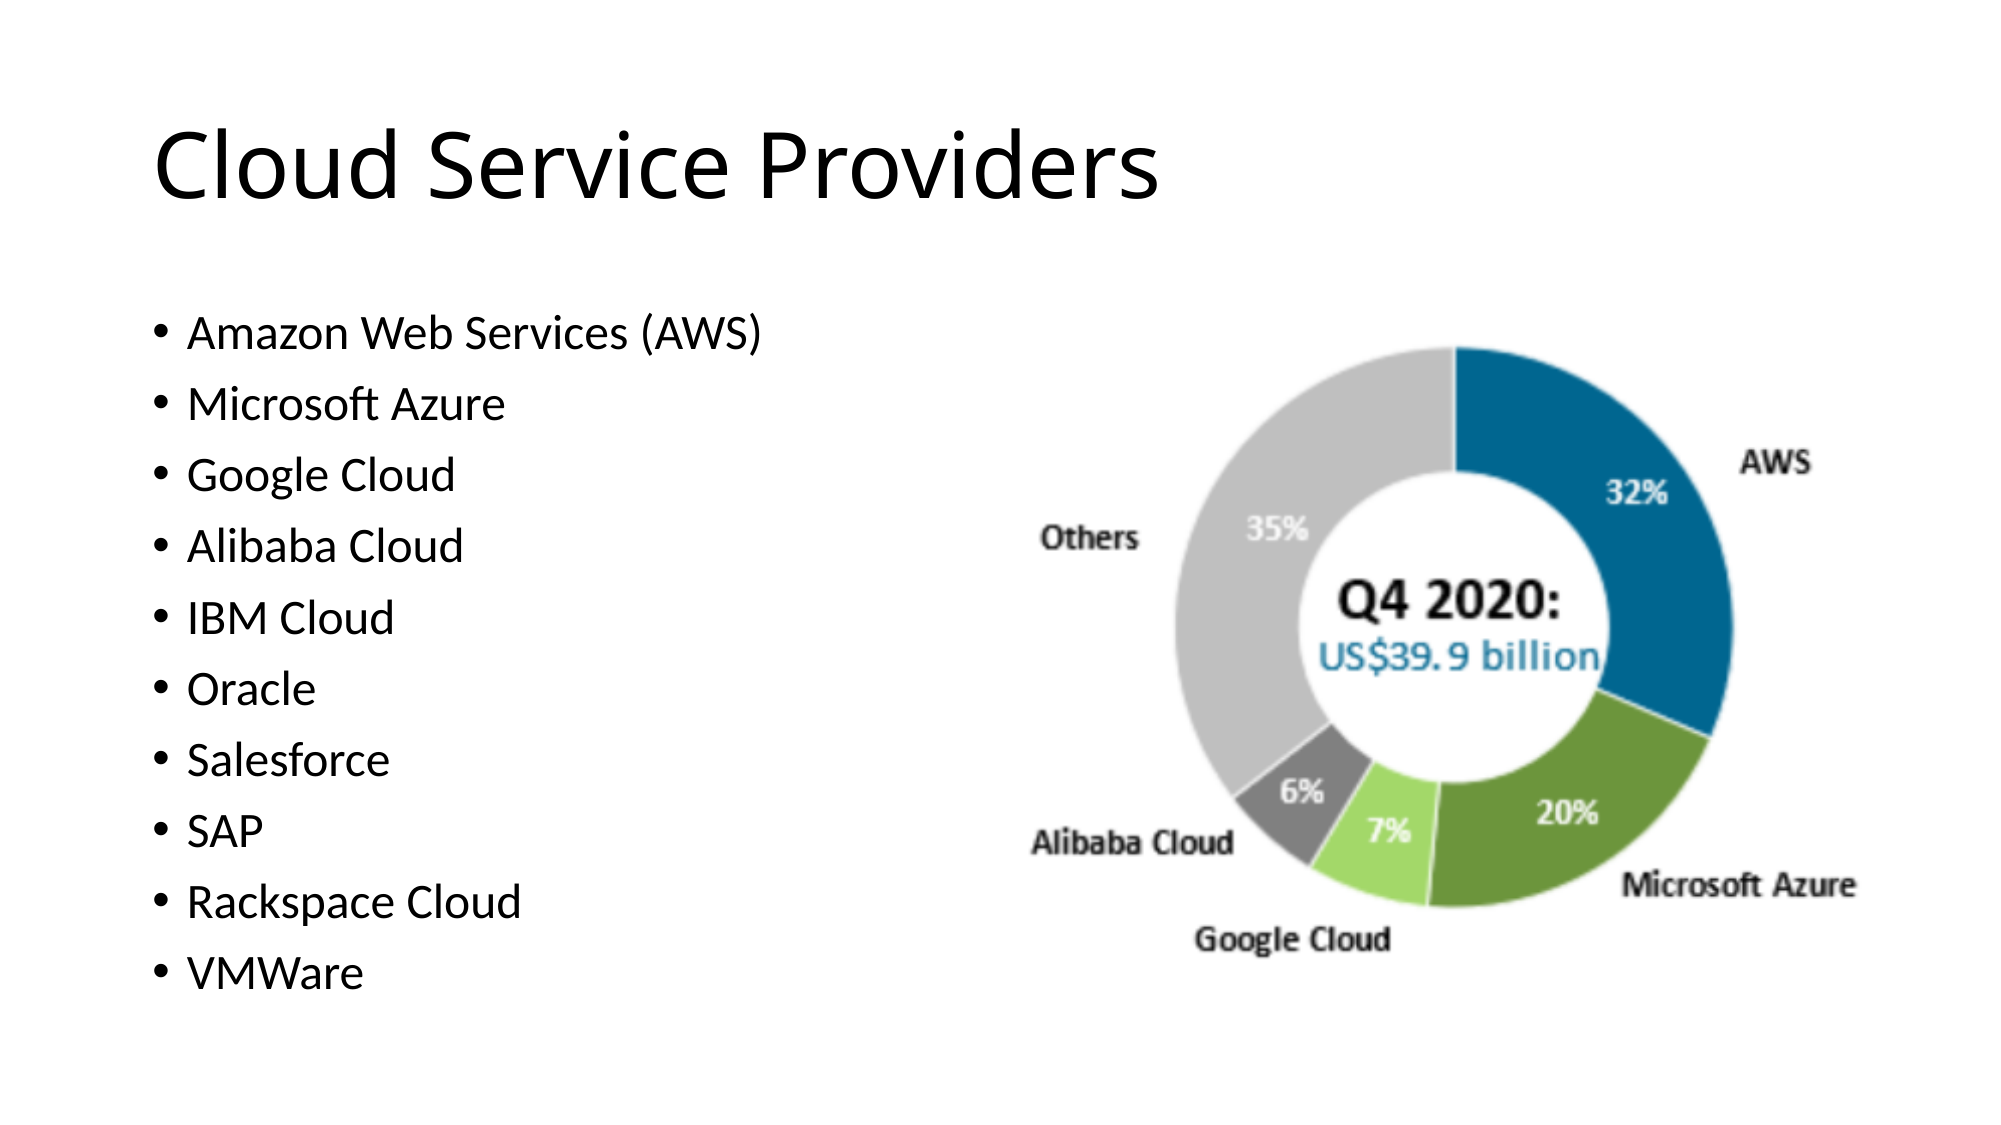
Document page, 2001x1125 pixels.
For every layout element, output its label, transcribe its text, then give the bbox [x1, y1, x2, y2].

title Cloud Service Providers [137, 59, 1863, 278]
picture [977, 303, 1932, 1042]
list Amazon Web Services (AWS) Microsoft Azure Google Cloud Alibaba Cloud IBM Cloud Oracle Salesforce SAP Rackspace Cloud VMWare [137, 299, 885, 1014]
